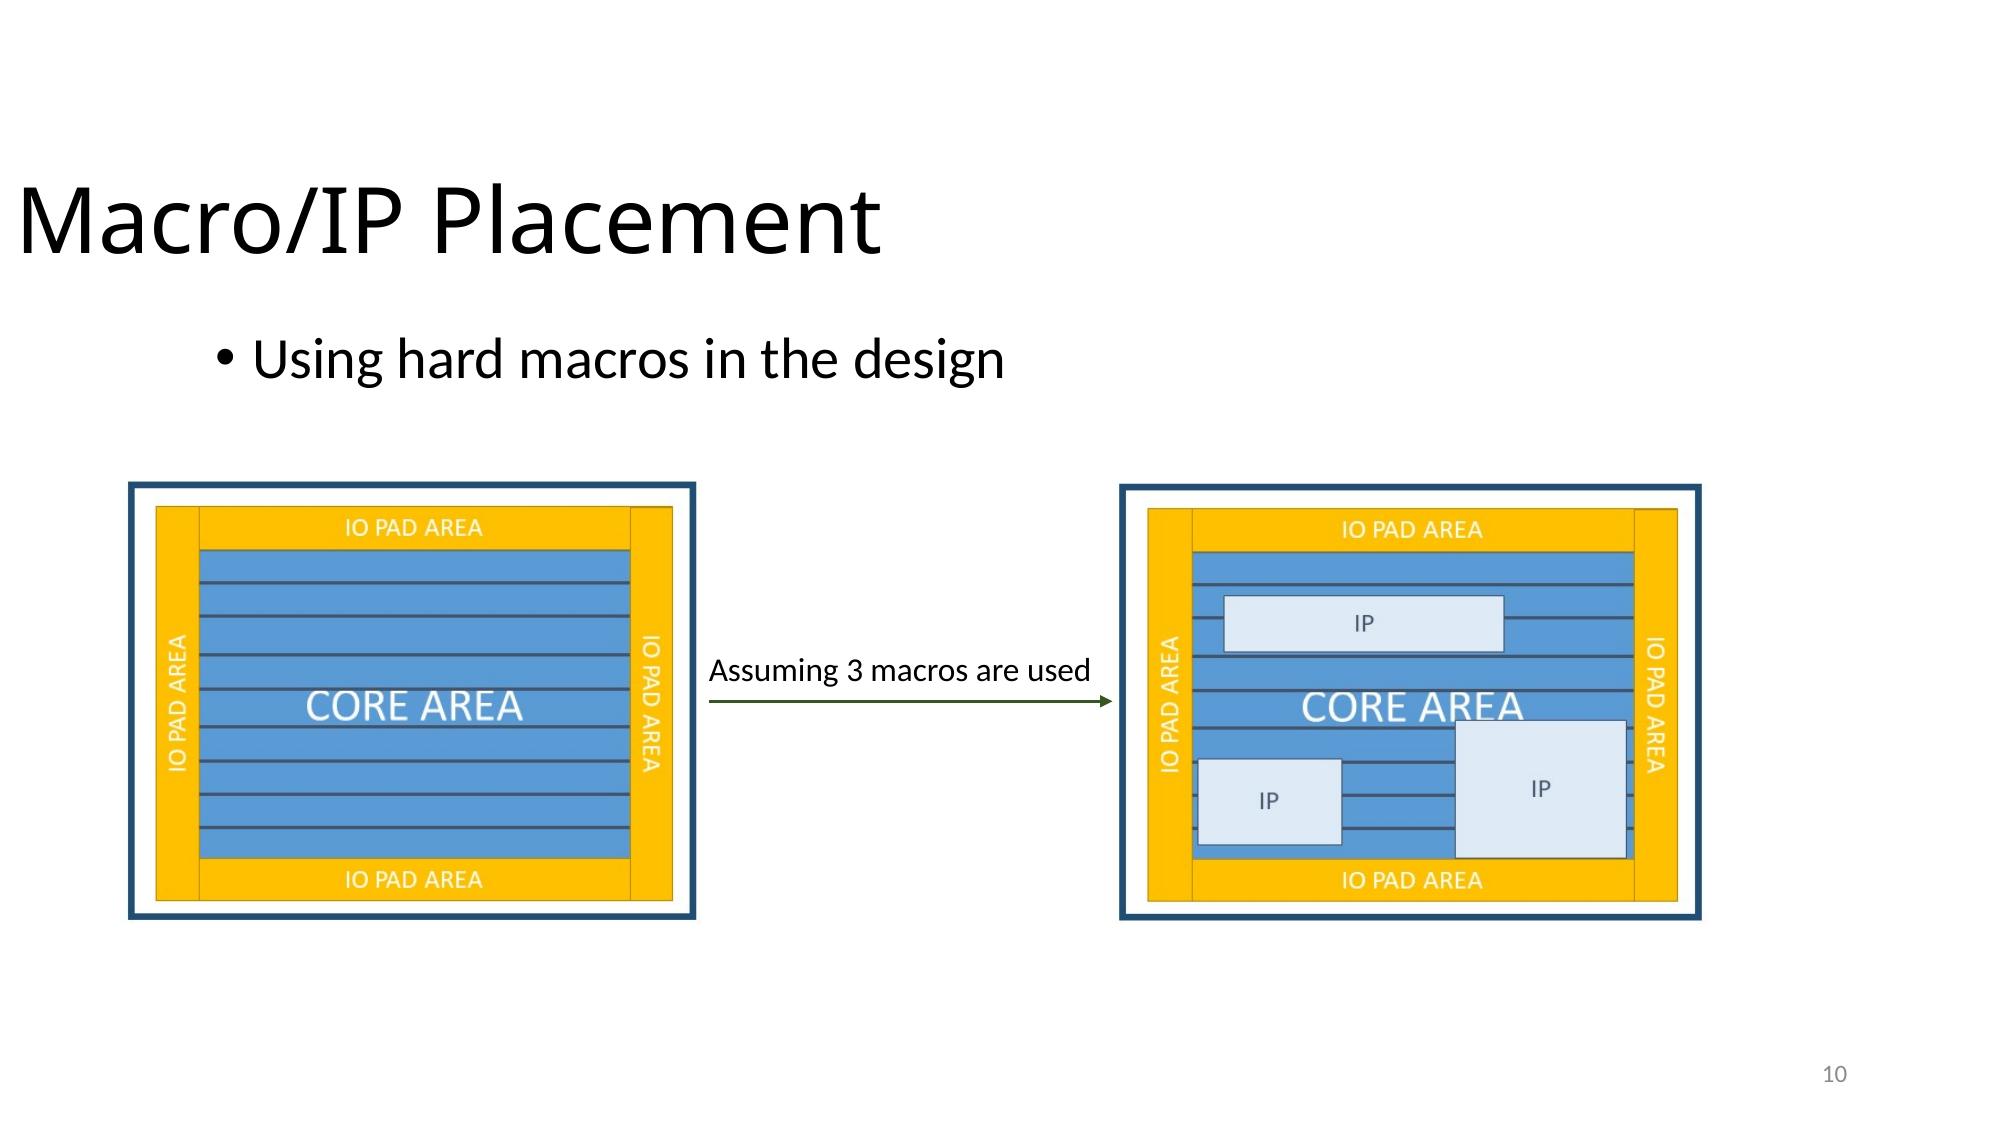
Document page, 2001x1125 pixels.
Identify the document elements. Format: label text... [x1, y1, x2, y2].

picture [1112, 474, 1709, 928]
title Macro/IP Placement [0, 136, 1800, 312]
list Using hard macros in the design [200, 320, 2000, 592]
slide_number 10 [1412, 1042, 1863, 1103]
text_box Assuming 3 macros are used [709, 648, 1112, 689]
picture [114, 474, 709, 928]
